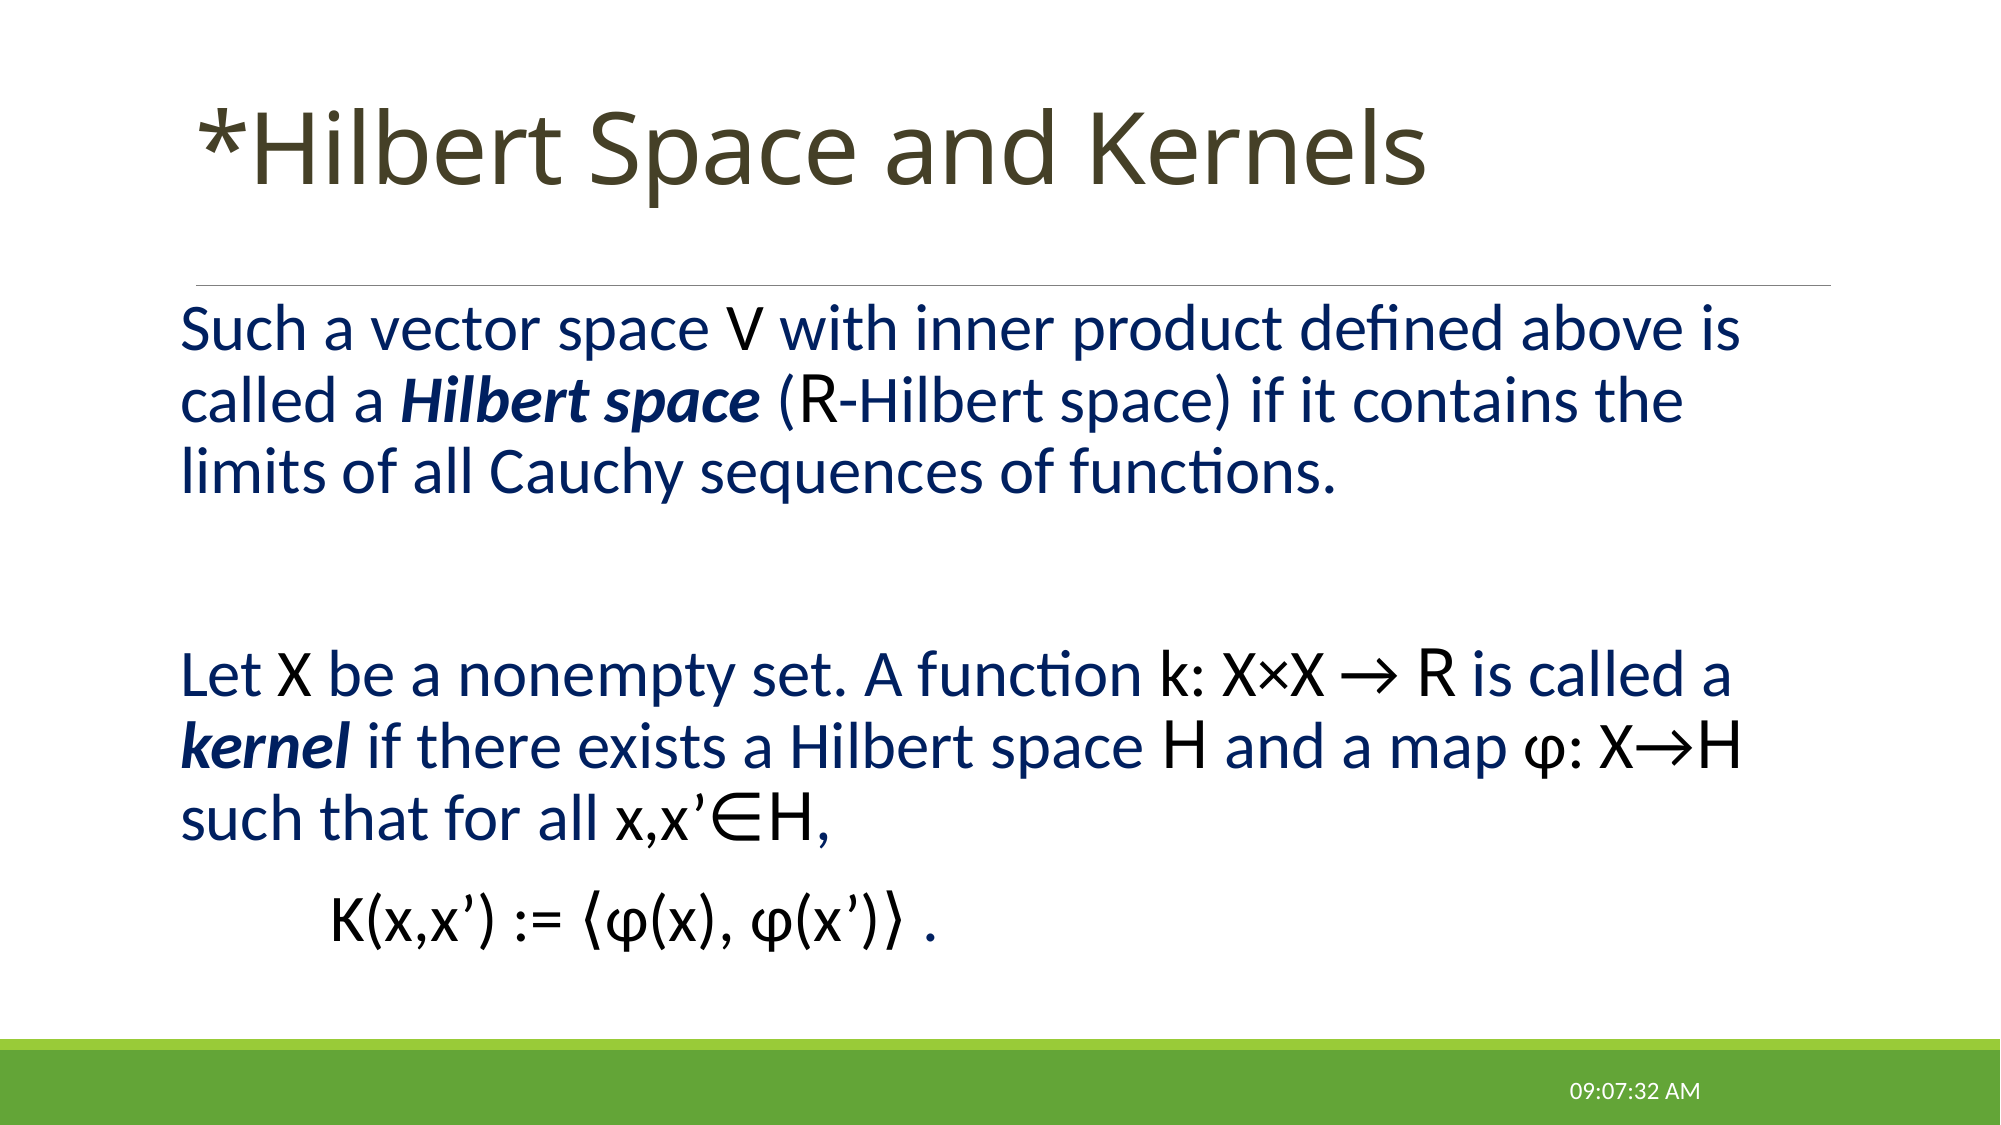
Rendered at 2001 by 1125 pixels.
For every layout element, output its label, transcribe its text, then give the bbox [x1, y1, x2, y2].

list Such a vector space V with inner product defined above is called a Hilbert space (R-Hilbert space) if it contains the limits of all Cauchy sequences of functions. Let Χ be a nonempty set. A function k: Χ×Χ → R is called a kernel if there exists a Hilbert space H and a map φ: Χ→H such that for all x,x’∈H, K(x,x’) := ⟨φ(x), φ(x’)⟩ . [180, 284, 1830, 1033]
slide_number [1554, 1059, 1961, 1120]
title *Hilbert Space and Kernels [180, 47, 1830, 213]
